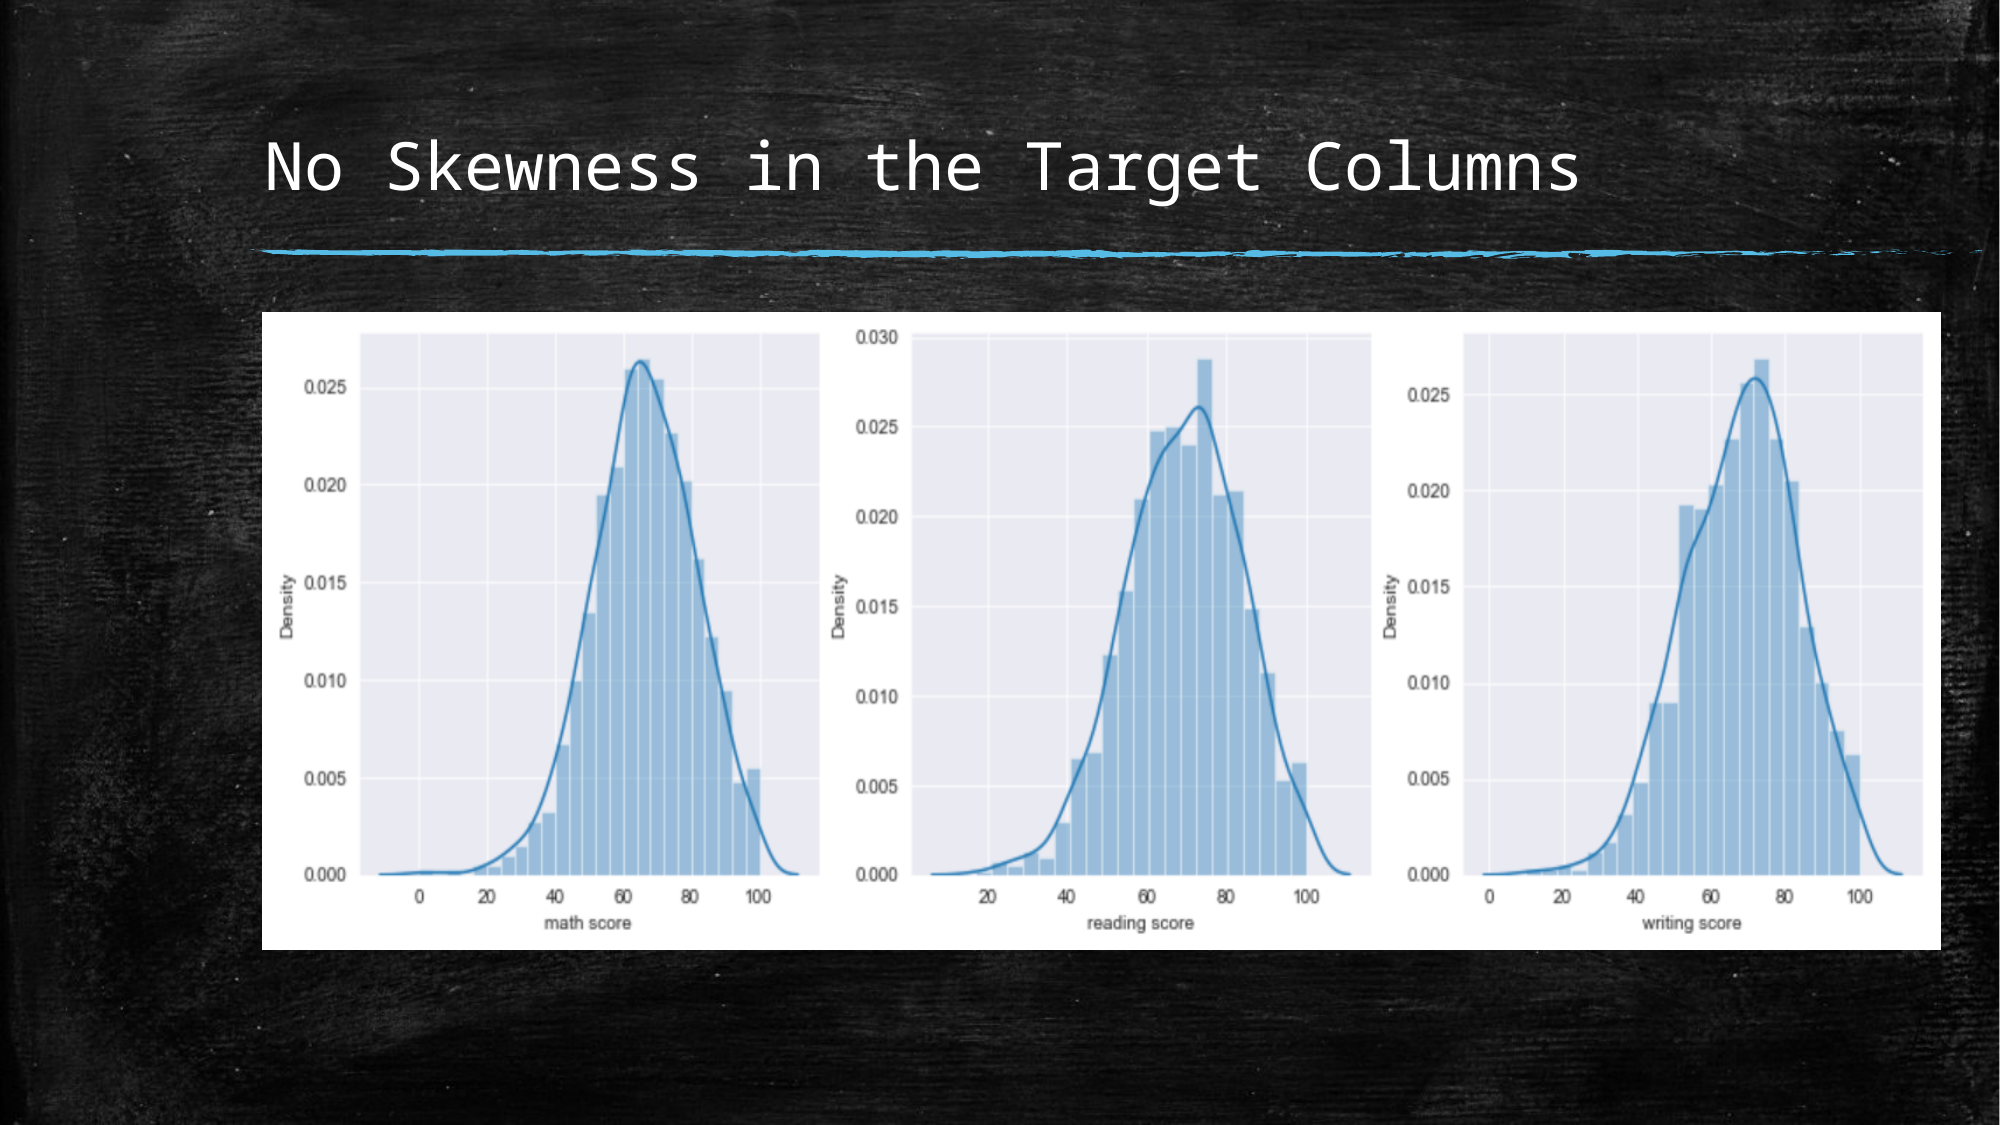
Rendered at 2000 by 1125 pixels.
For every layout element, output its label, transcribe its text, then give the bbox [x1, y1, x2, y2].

picture [262, 312, 1941, 950]
title No Skewness in the Target Columns [249, 45, 1750, 213]
